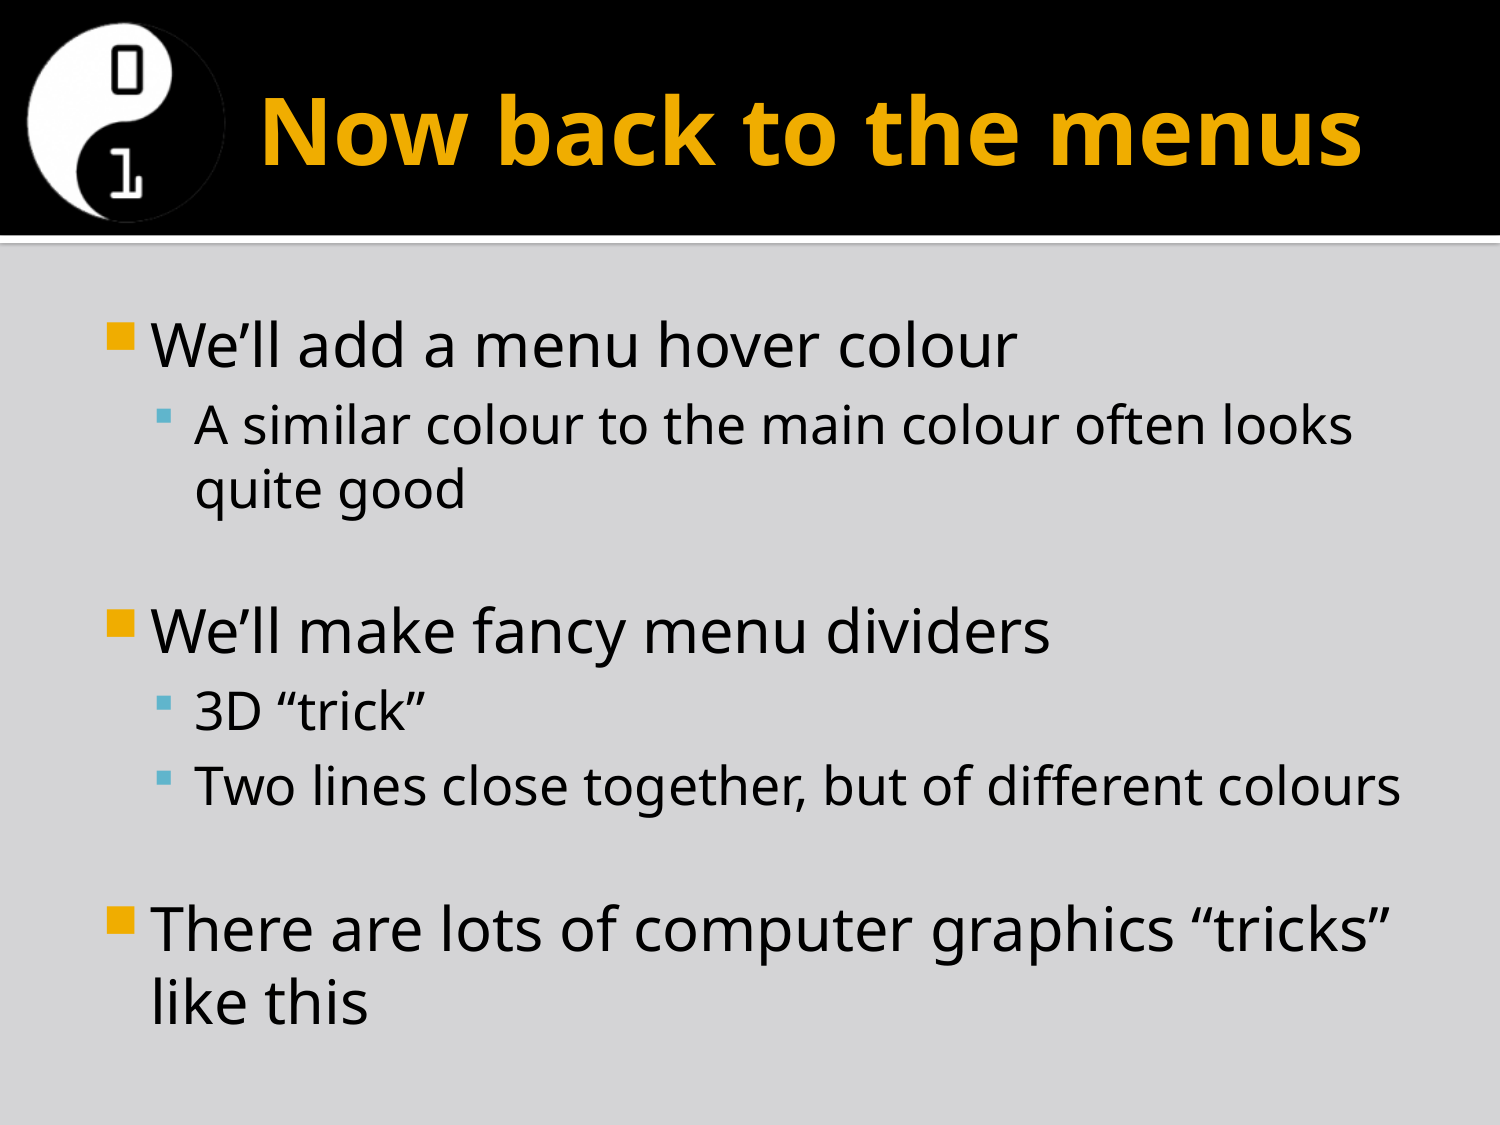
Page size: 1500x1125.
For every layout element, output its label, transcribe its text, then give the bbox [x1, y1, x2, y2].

list We’ll add a menu hover colour A similar colour to the main colour often looks quite good We’ll make fancy menu dividers 3D “trick” Two lines close together, but of different colours There are lots of computer graphics “tricks” like this [75, 291, 1425, 1050]
picture [23, 19, 230, 226]
title Now back to the menus [242, 25, 1425, 231]
